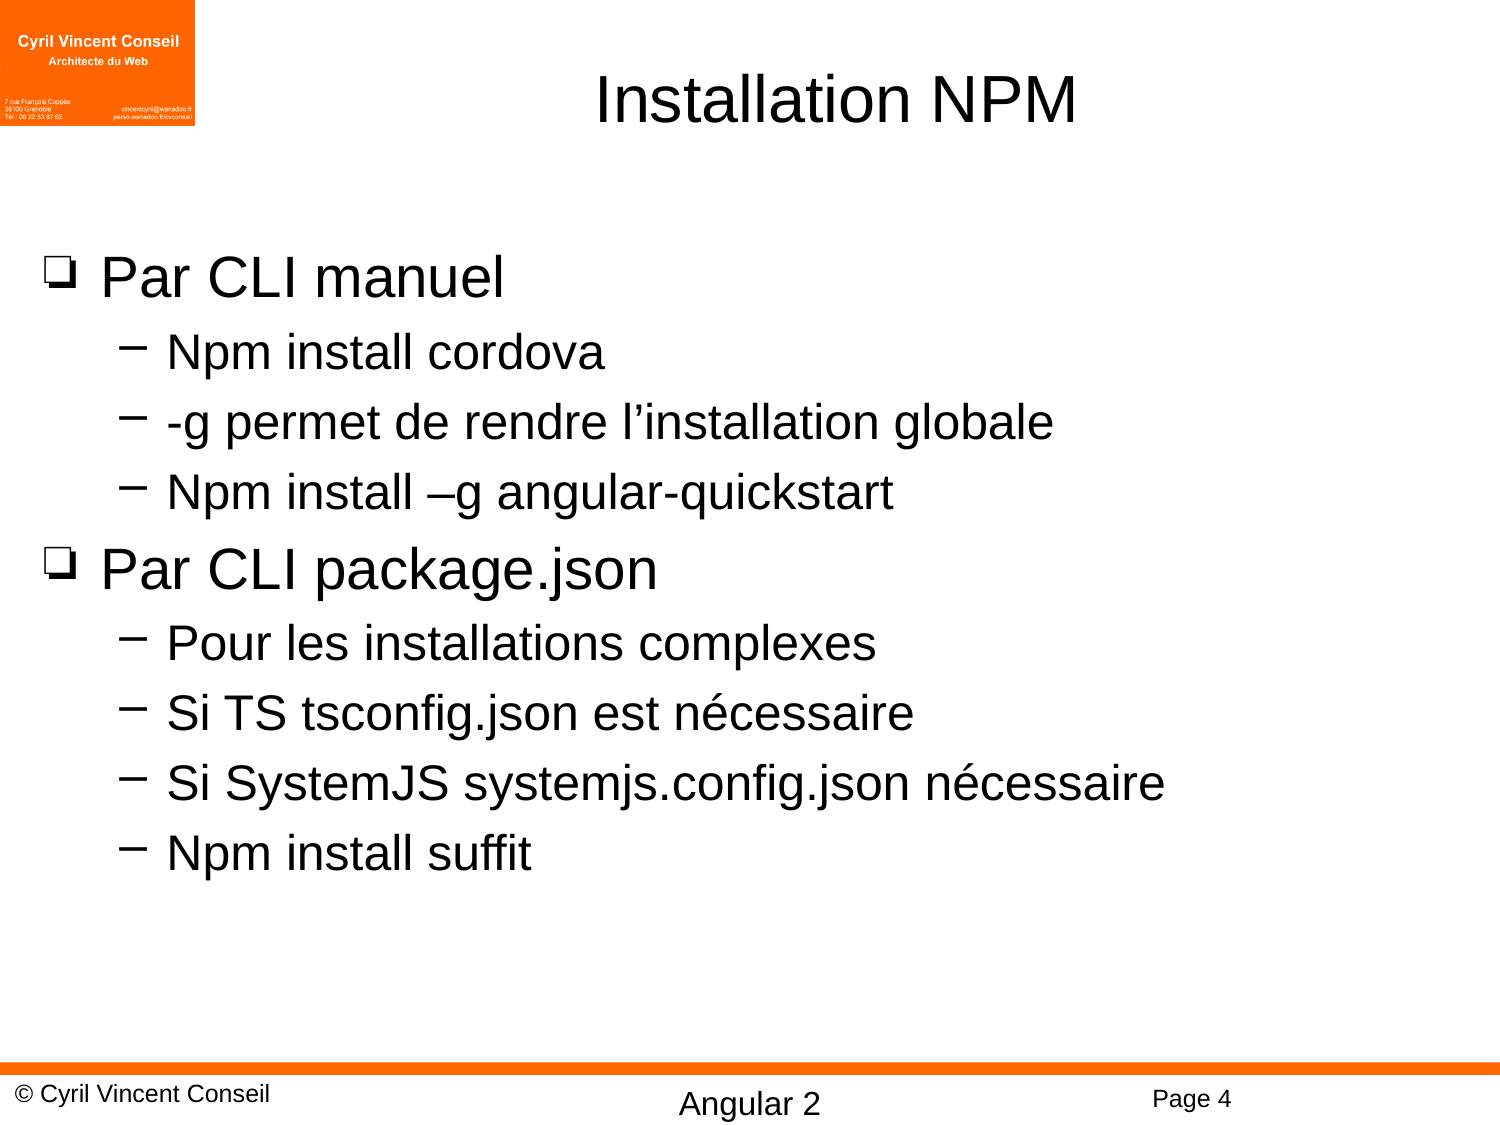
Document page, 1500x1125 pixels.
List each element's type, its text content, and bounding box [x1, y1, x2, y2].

title Installation NPM [194, 2, 1480, 190]
picture [0, 0, 195, 126]
list Par CLI manuel Npm install cordova -g permet de rendre l’installation globale Npm install –g angular-quickstart Par CLI package.json Pour les installations complexes Si TS tsconfig.json est nécessaire Si SystemJS systemjs.config.json nécessaire Npm install suffit [29, 231, 1468, 1059]
